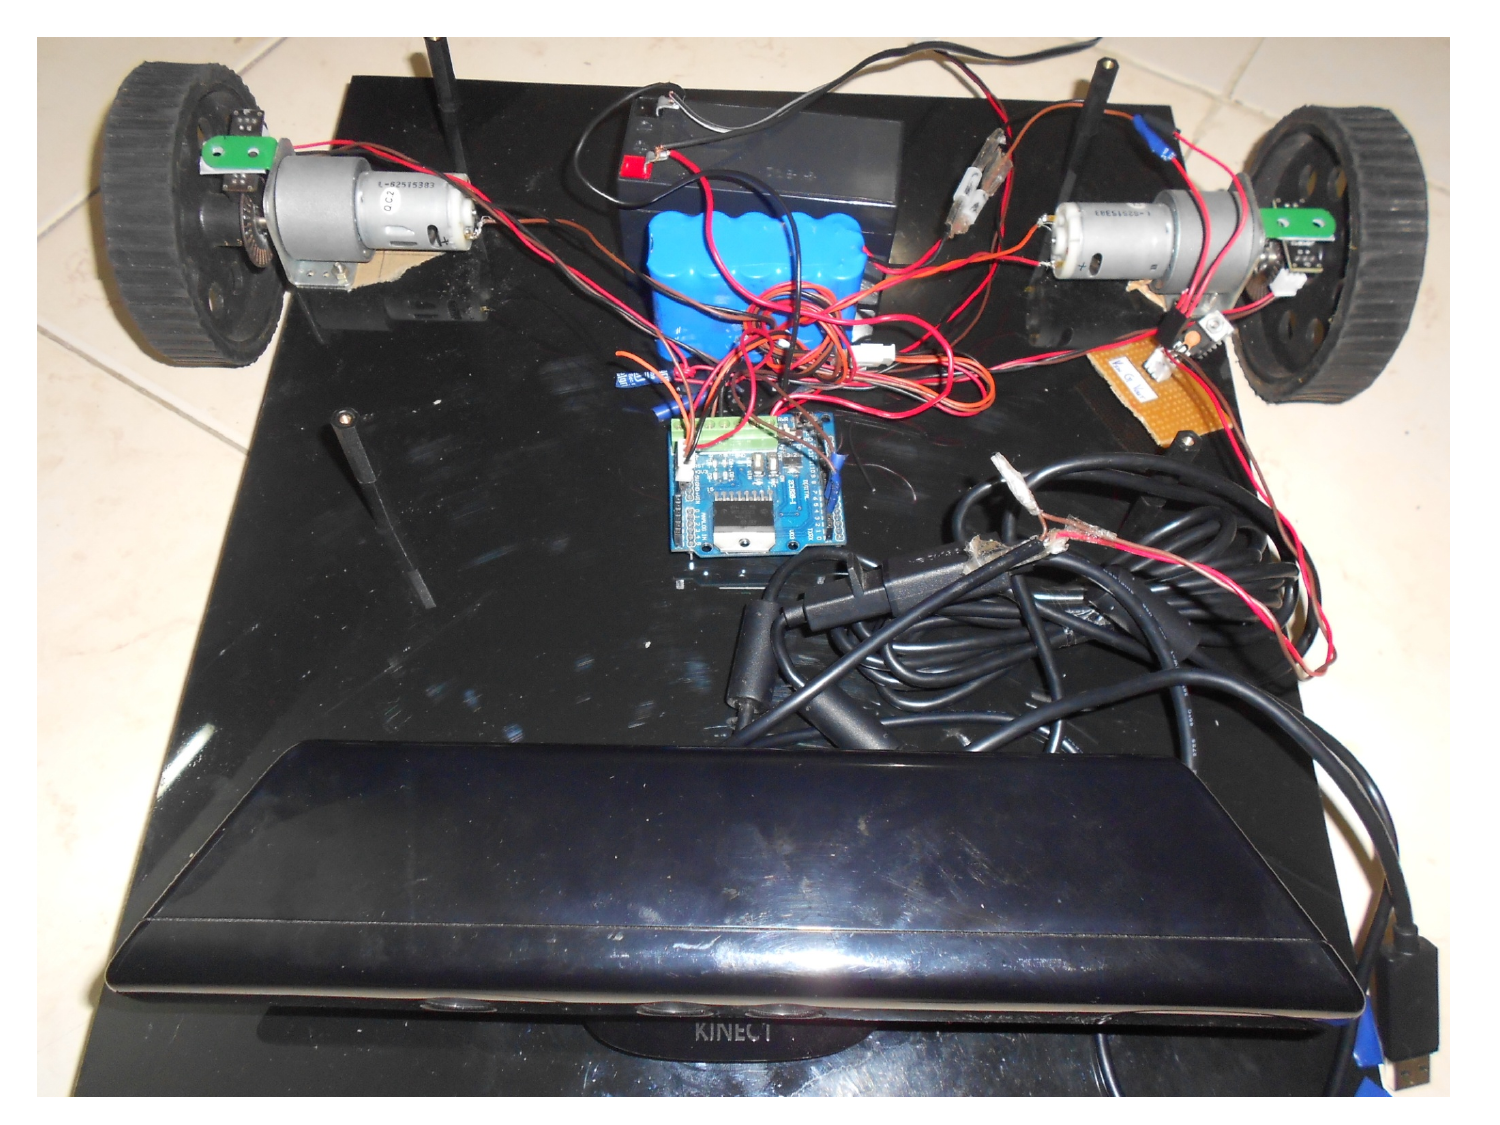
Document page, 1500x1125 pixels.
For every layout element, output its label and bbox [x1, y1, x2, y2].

picture [37, 37, 1451, 1098]
